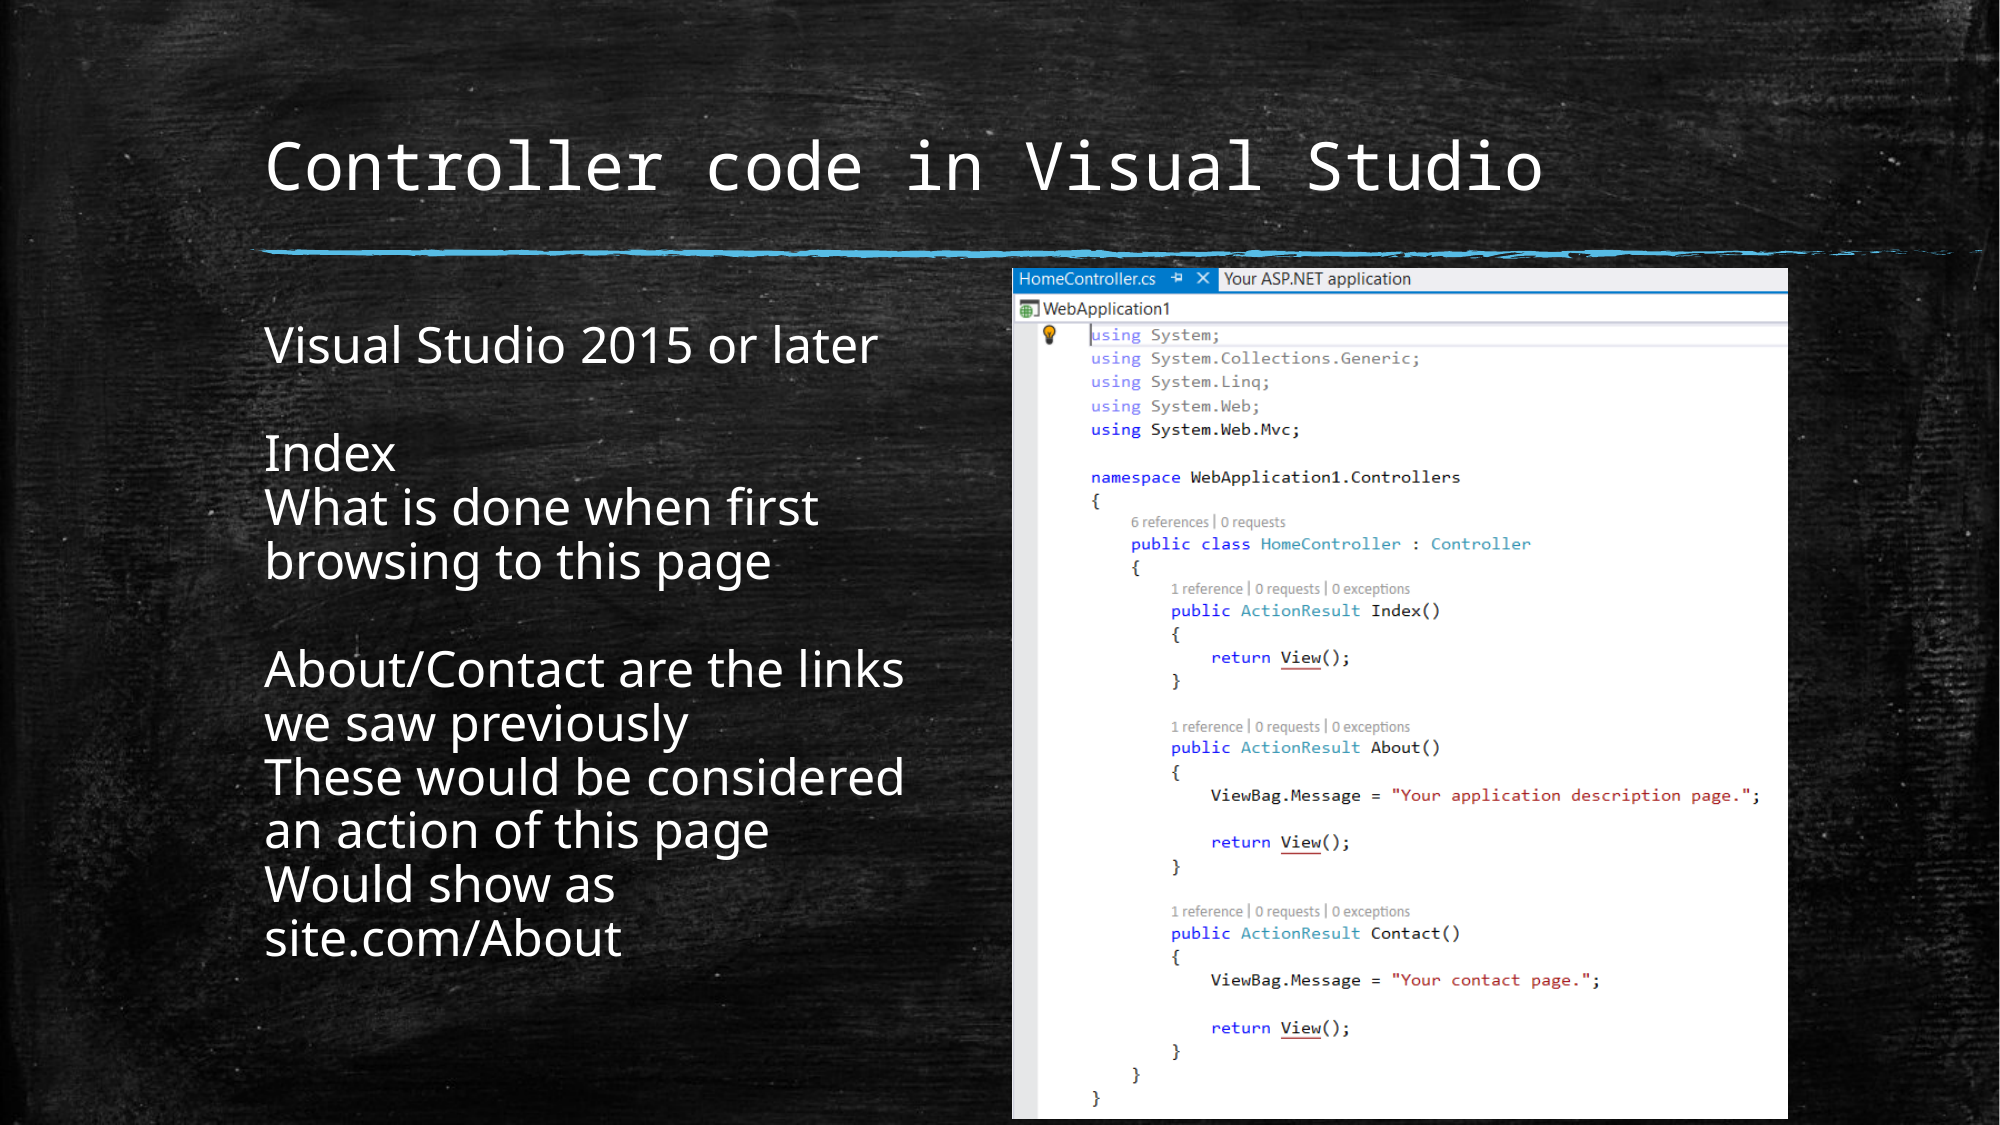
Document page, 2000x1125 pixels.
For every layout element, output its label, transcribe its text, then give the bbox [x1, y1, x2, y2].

picture [1012, 268, 1788, 1120]
list Visual Studio 2015 or later Index What is done when first browsing to this page About/Contact are the links we saw previously These would be considered an action of this page Would show as site.com/About [249, 312, 975, 1013]
title Controller code in Visual Studio [249, 45, 1750, 213]
